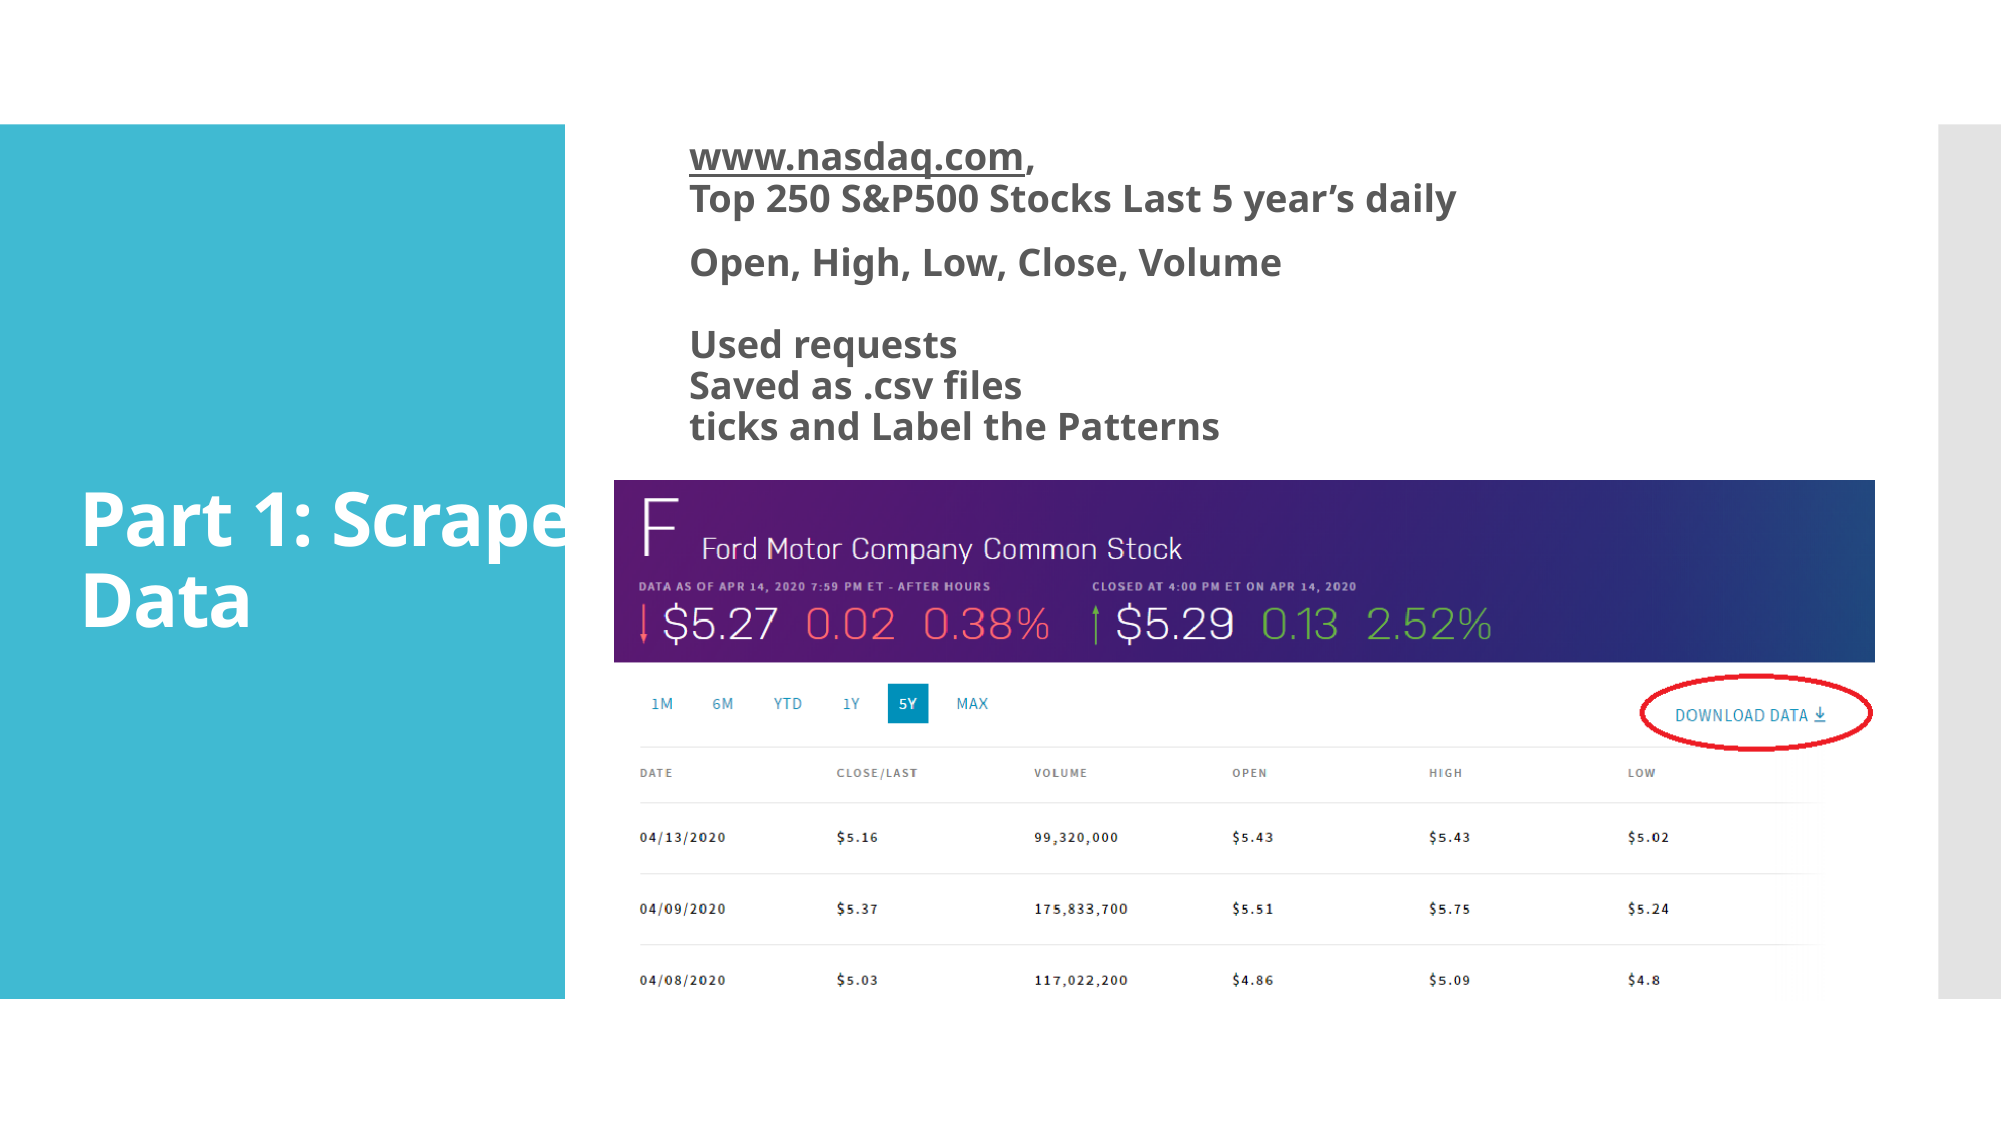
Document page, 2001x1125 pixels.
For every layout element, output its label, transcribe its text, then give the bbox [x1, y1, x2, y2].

picture [614, 480, 1875, 1001]
list www.nasdaq.com, Top 250 S&P500 Stocks Last 5 year’s daily Open, High, Low, Close, Volume Used requests Saved as .csv files ticks and Label the Patterns [674, 124, 1875, 458]
title Part 1: Scrape Data [64, 196, 590, 929]
